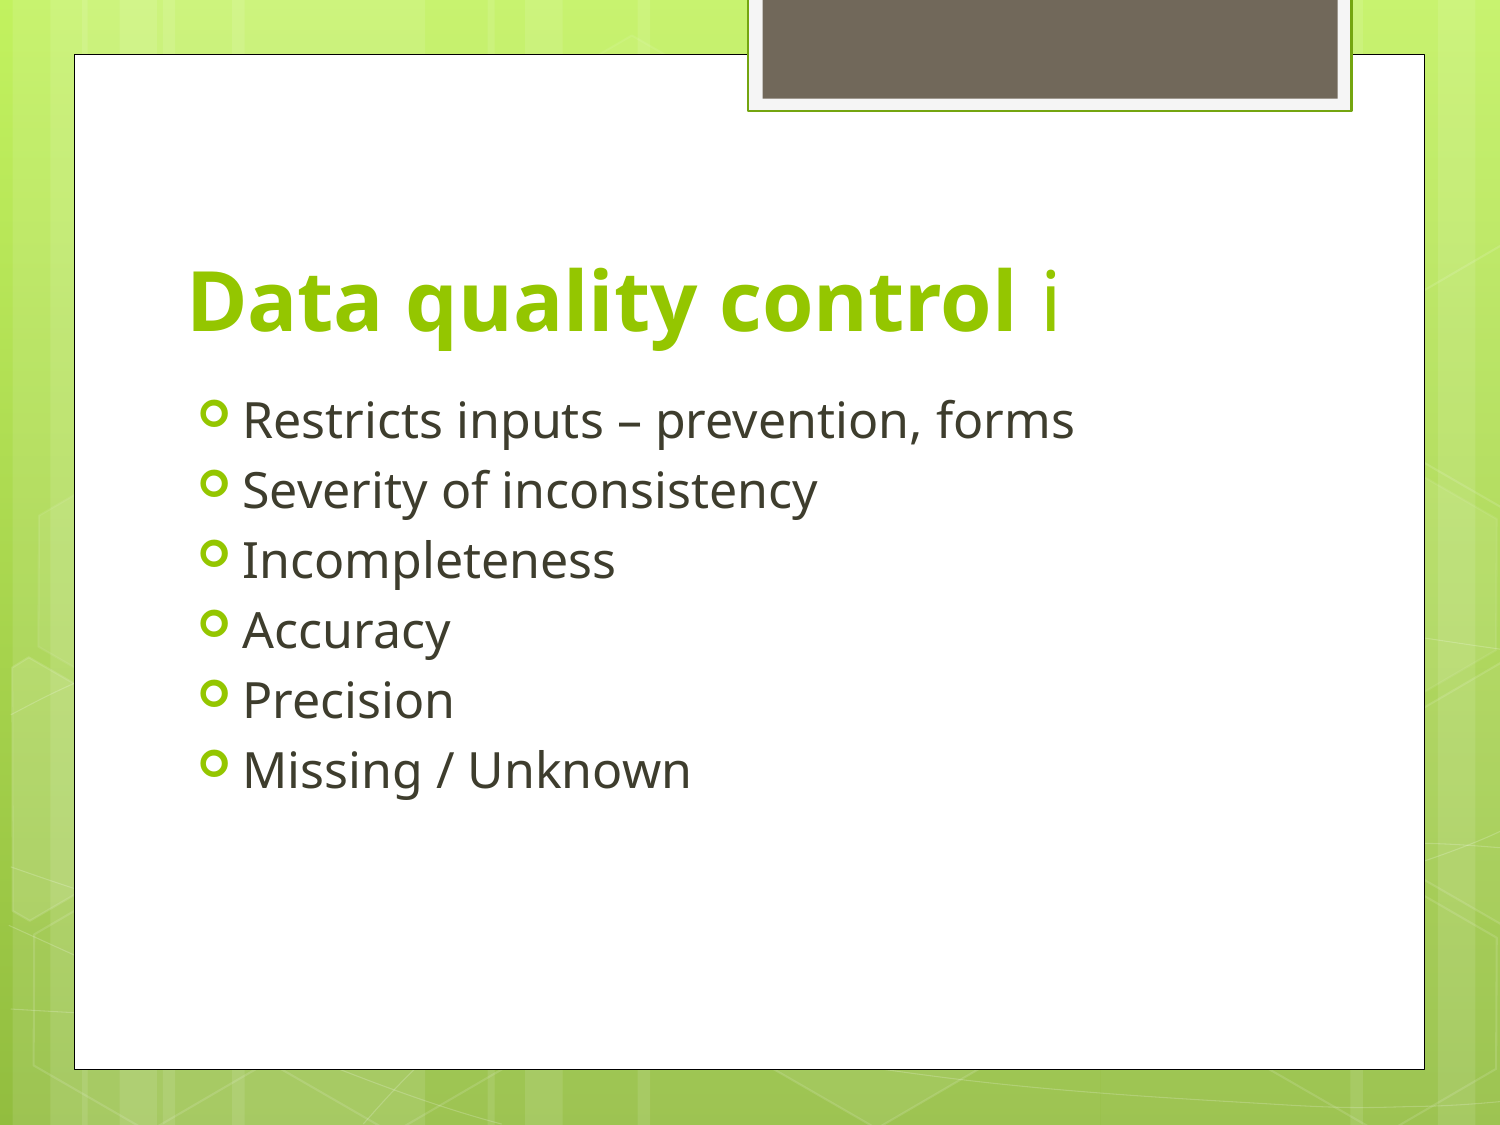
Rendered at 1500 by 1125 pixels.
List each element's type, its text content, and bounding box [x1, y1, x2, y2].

title Data quality control i [171, 168, 1324, 357]
list Restricts inputs – prevention, forms Severity of inconsistency Incompleteness Accuracy Precision Missing / Unknown [171, 381, 1283, 957]
